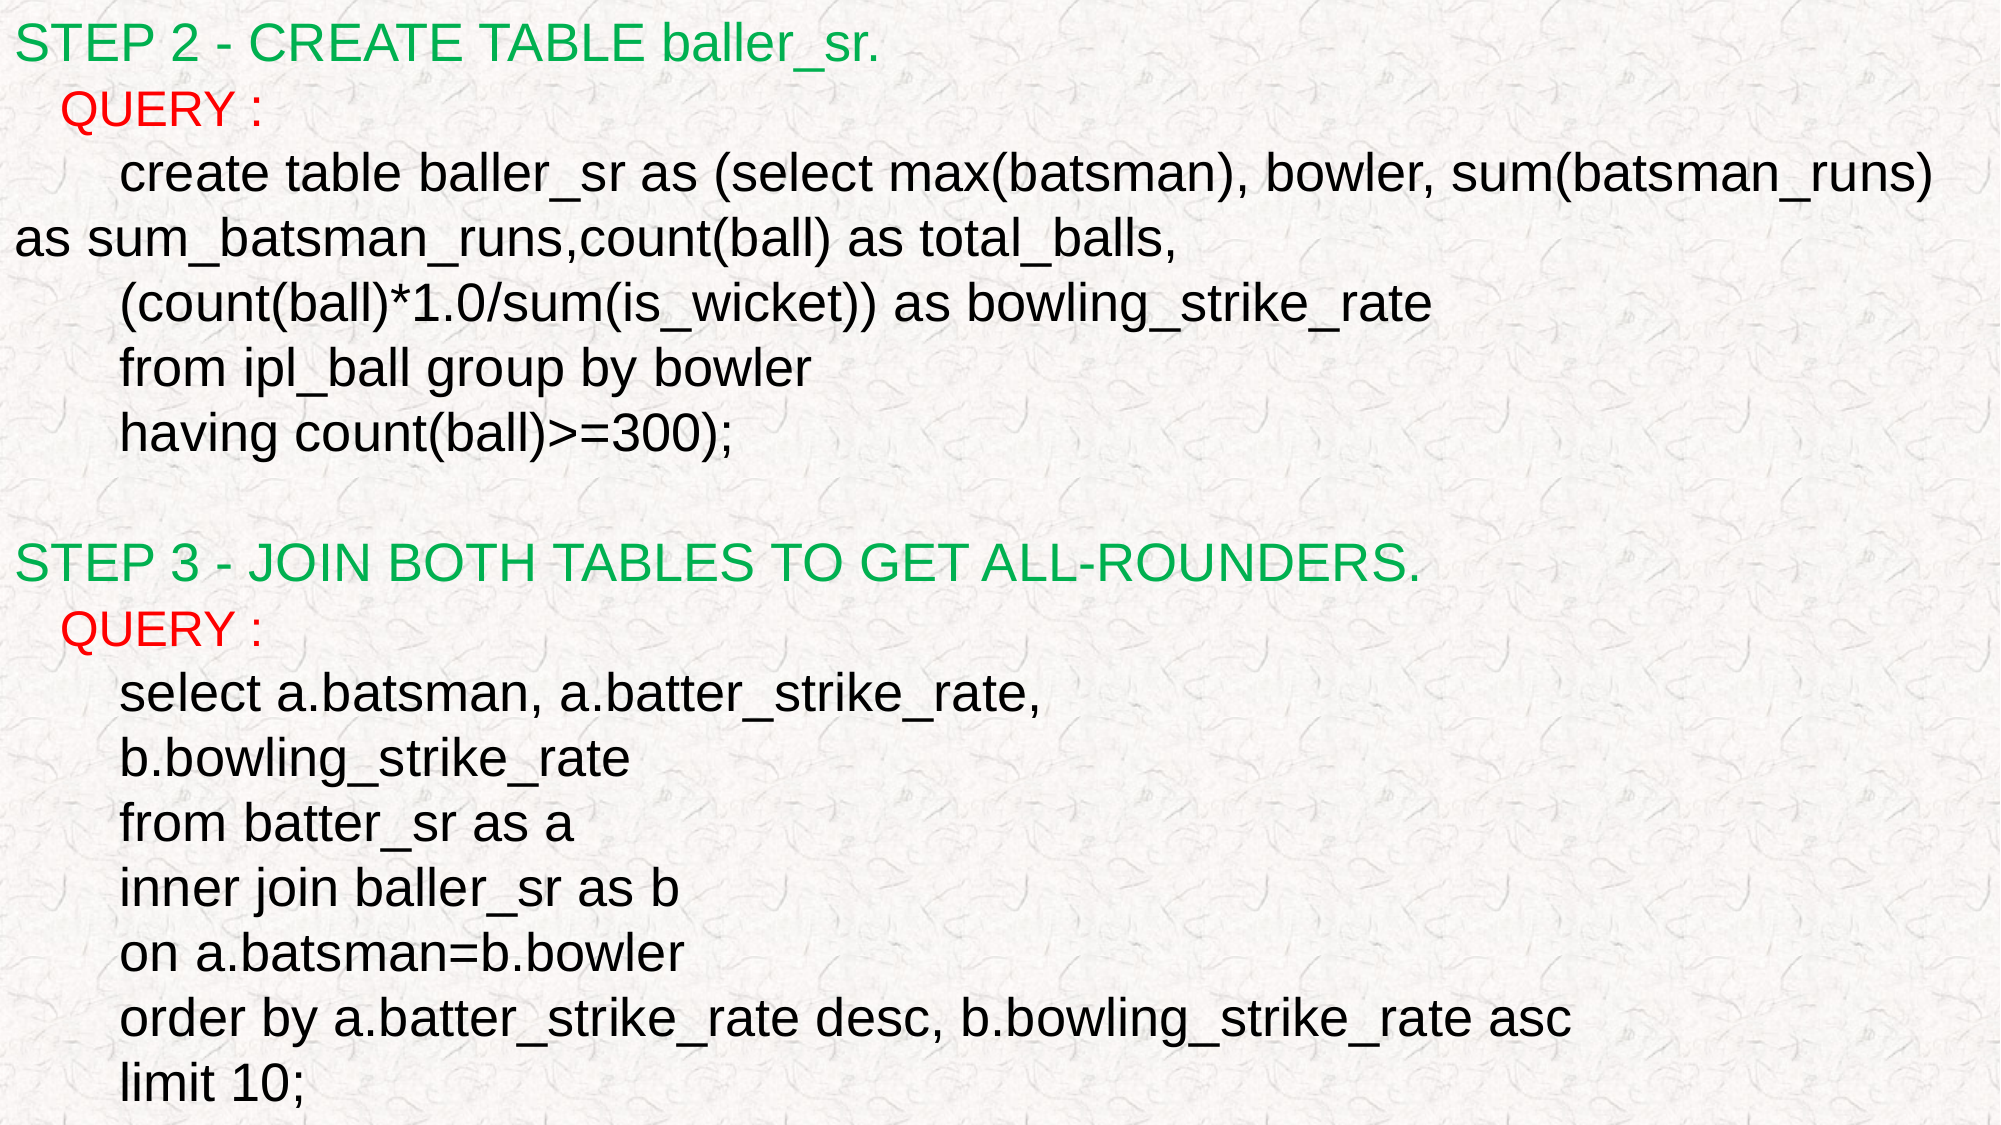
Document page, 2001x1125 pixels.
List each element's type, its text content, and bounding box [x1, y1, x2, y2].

text_box STEP 2 - CREATE TABLE baller_sr. QUERY : create table baller_sr as (select max(batsman), bowler, sum(batsman_runs) as sum_batsman_runs,count(ball) as total_balls, (count(ball)*1.0/sum(is_wicket)) as bowling_strike_rate from ipl_ball group by bowler having count(ball)>=300); STEP 3 - JOIN BOTH TABLES TO GET ALL-ROUNDERS. QUERY : select a.batsman, a.batter_strike_rate, b.bowling_strike_rate from batter_sr as a inner join baller_sr as b on a.batsman=b.bowler order by a.batter_strike_rate desc, b.bowling_strike_rate asc limit 10; [0, 0, 2000, 1125]
